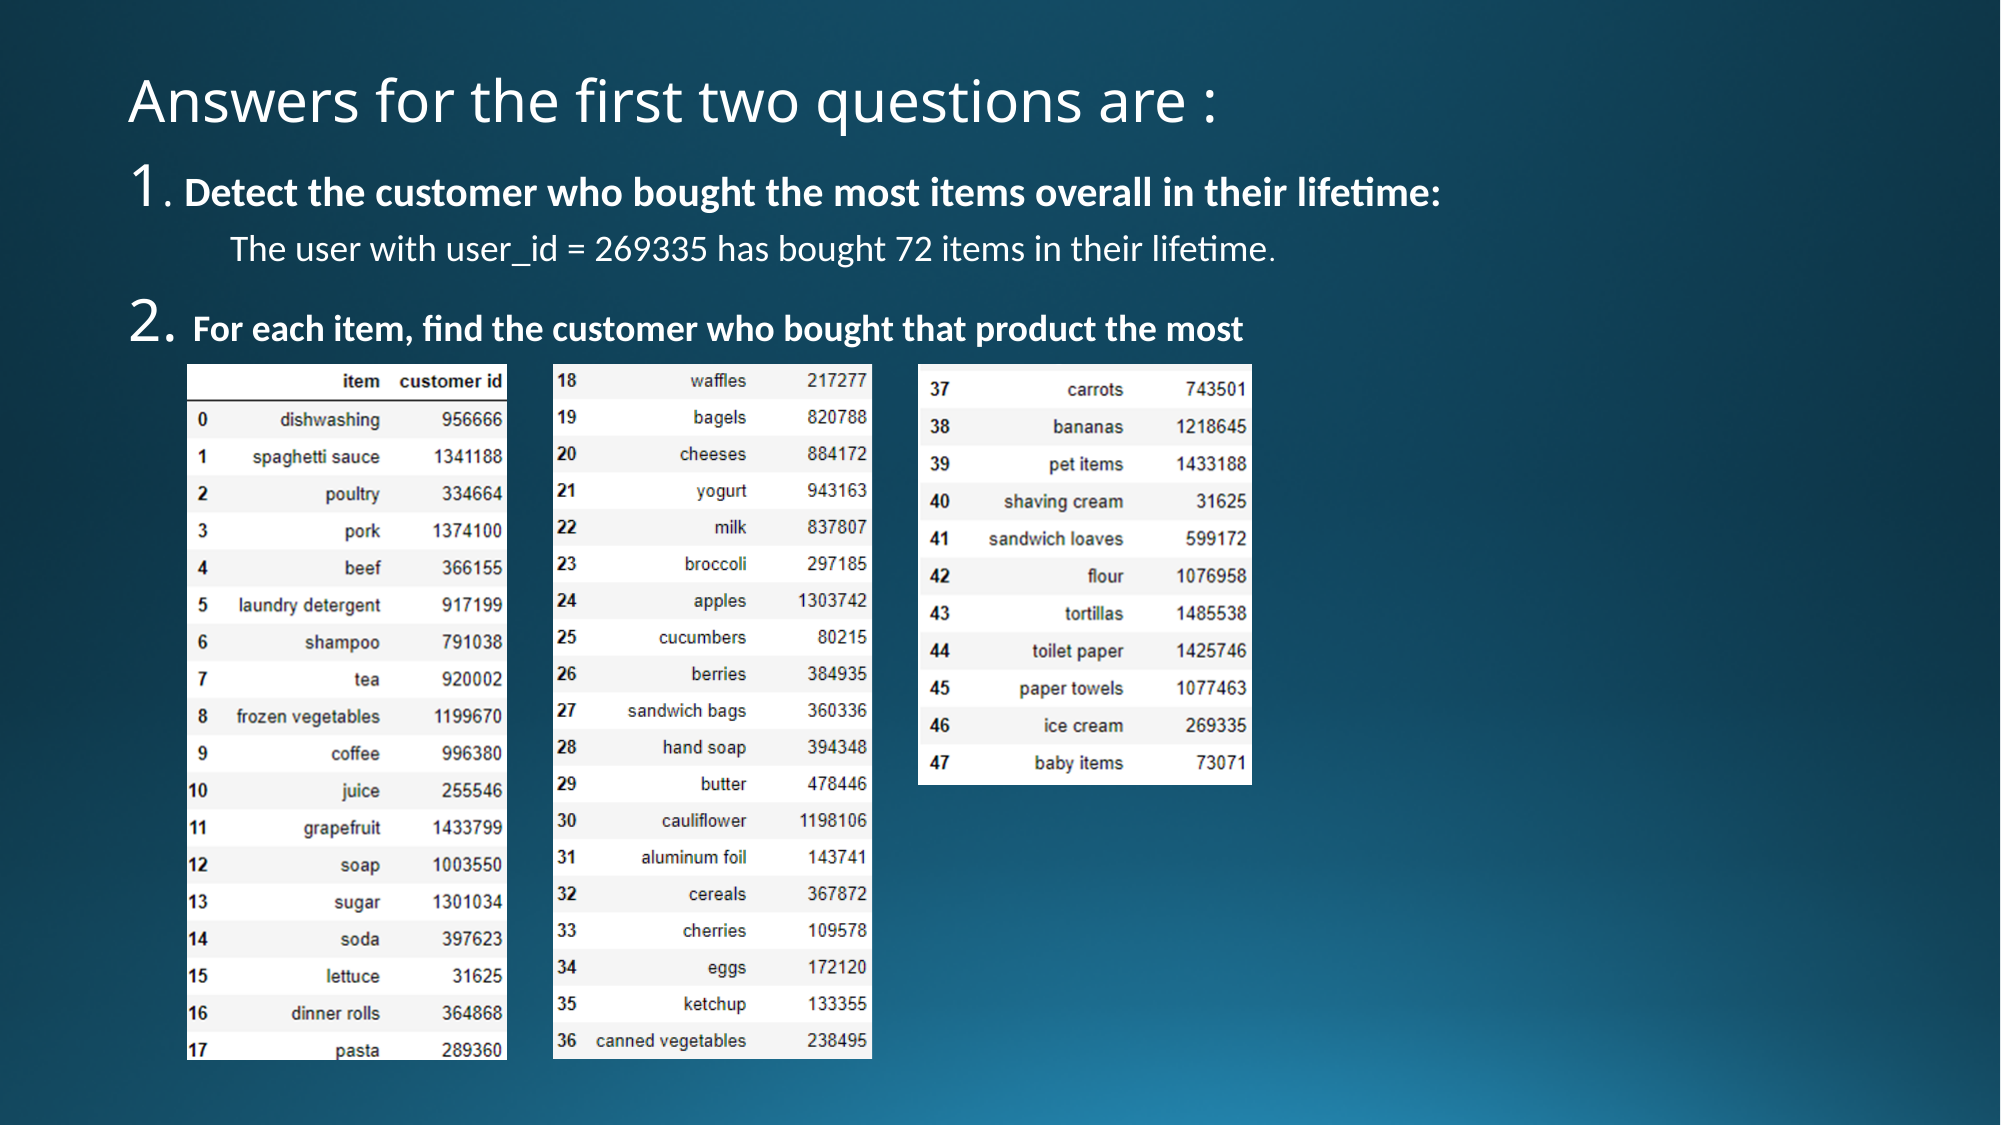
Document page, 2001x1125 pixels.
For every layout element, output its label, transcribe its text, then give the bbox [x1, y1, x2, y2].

picture [0, 0, 2001, 1125]
list Answers for the first two questions are : 1. Detect the customer who bought the most items overall in their lifetime: The user with user_id = 269335 has bought 72 items in their lifetime. 2. For each item, find the customer who bought that product the most [114, 64, 1793, 779]
